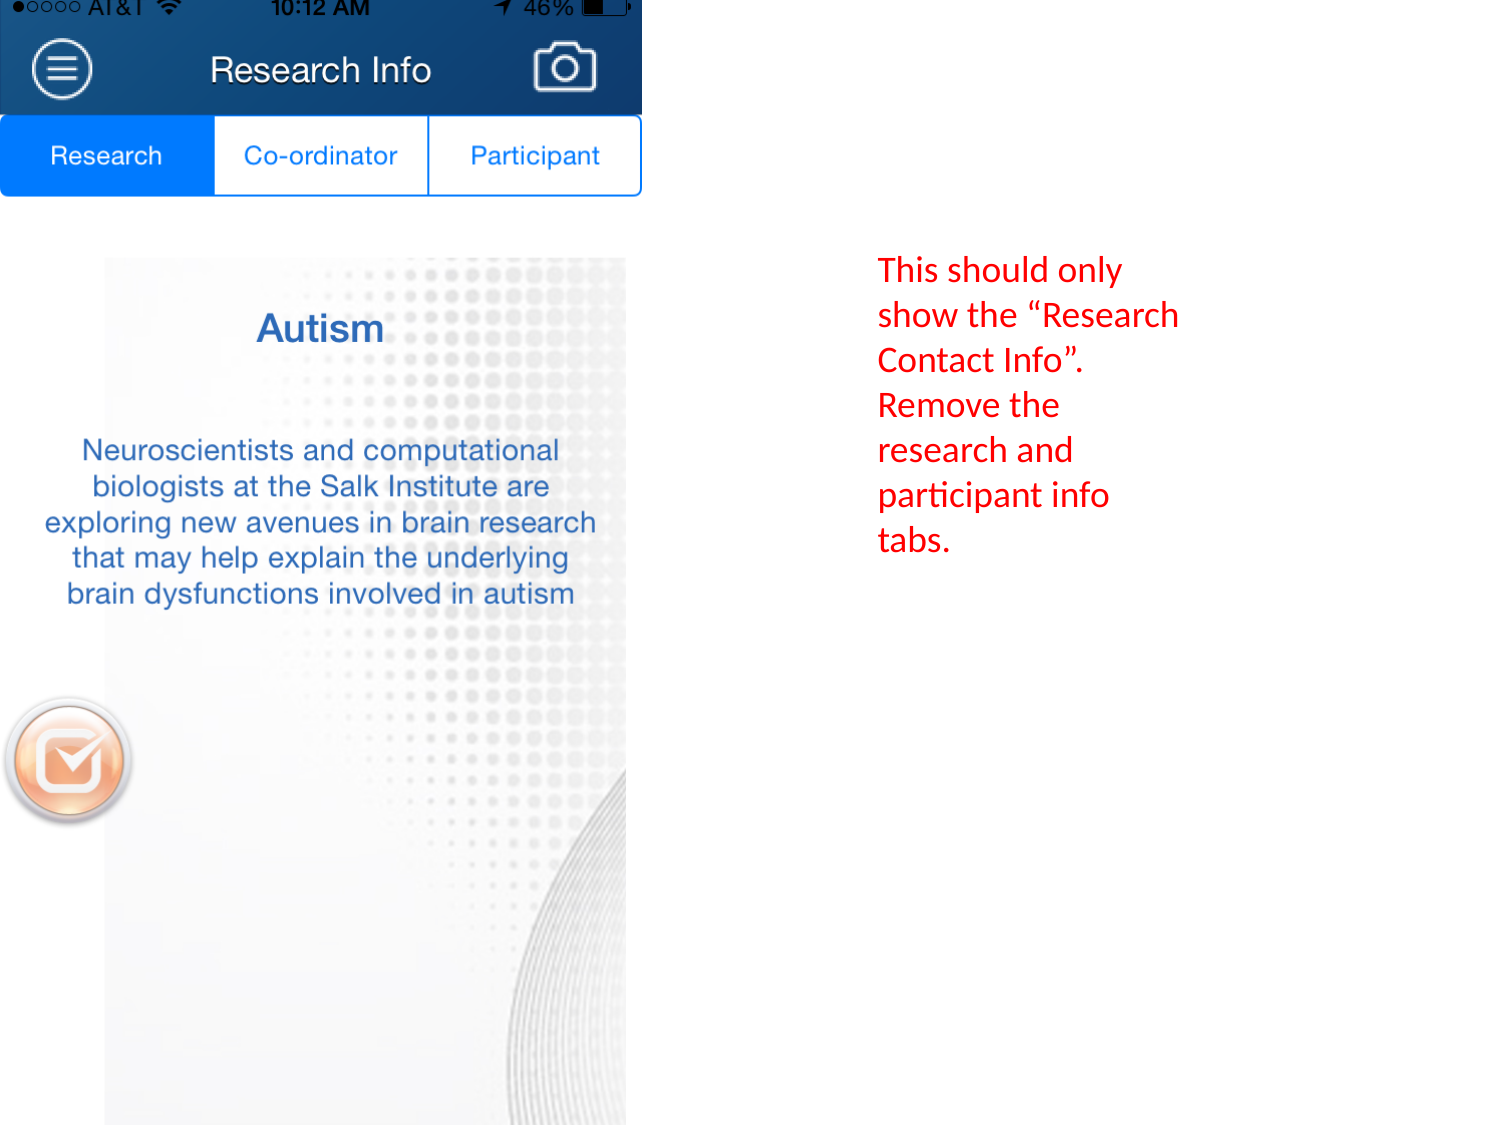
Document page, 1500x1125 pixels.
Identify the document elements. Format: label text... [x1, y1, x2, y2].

text_box This should only show the “Research Contact Info”. Remove the research and participant info tabs. [862, 237, 1200, 571]
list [0, 0, 642, 1125]
